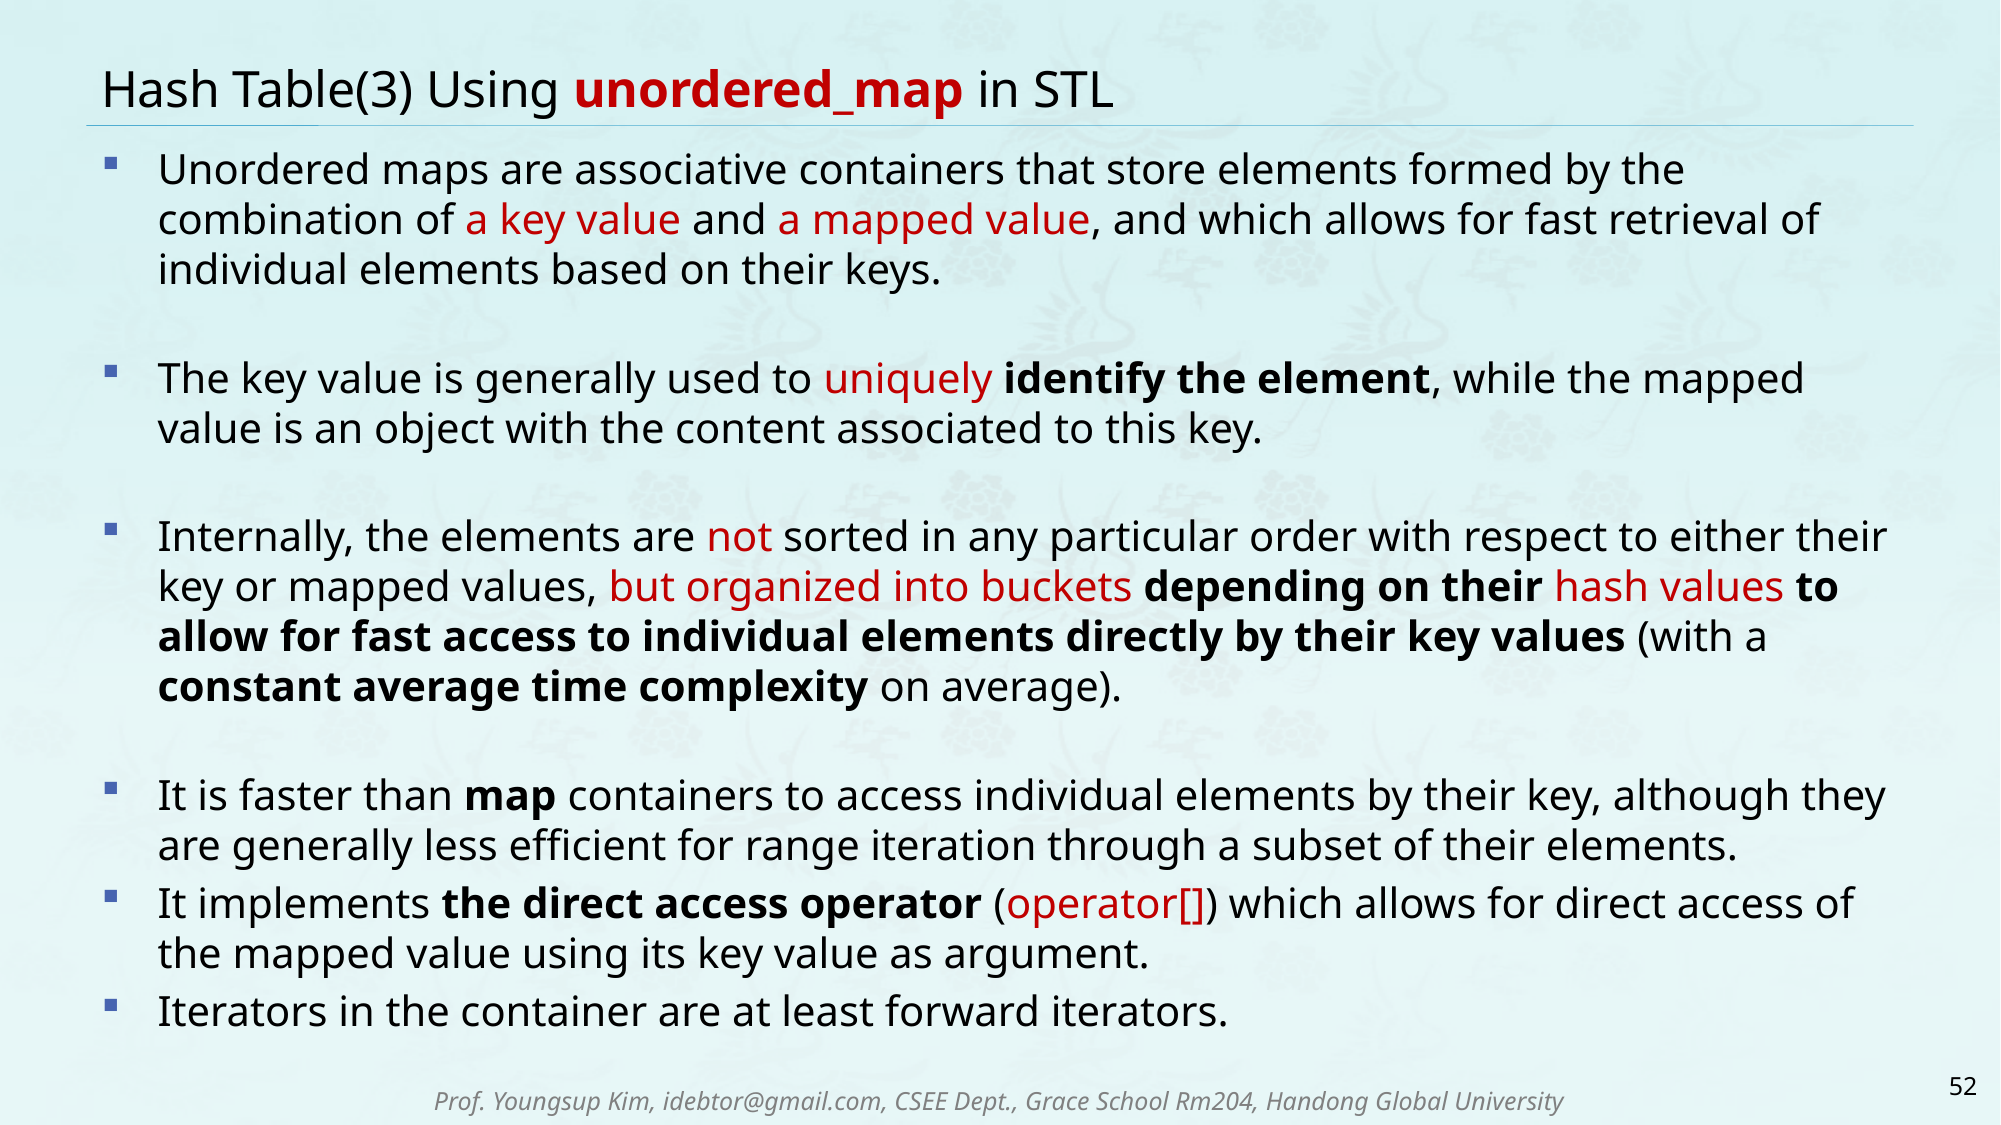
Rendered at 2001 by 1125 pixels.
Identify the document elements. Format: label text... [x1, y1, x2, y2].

title Hash Table(3) Using unordered_map in STL [86, 50, 1914, 126]
list Unordered maps are associative containers that store elements formed by the combination of a key value and a mapped value, and which allows for fast retrieval of individual elements based on their keys. The key value is generally used to uniquely identify the element, while the mapped value is an object with the content associated to this key. Internally, the elements are not sorted in any particular order with respect to either their key or mapped values, but organized into buckets depending on their hash values to allow for fast access to individual elements directly by their key values (with a constant average time complexity on average). It is faster than map containers to access individual elements by their key, although they are generally less efficient for range iteration through a subset of their elements. It implements the direct access operator (operator[]) which allows for direct access of the mapped value using its key value as argument. Iterators in the container are at least forward iterators. [86, 135, 1914, 1058]
slide_number 52 [1816, 1057, 1993, 1118]
